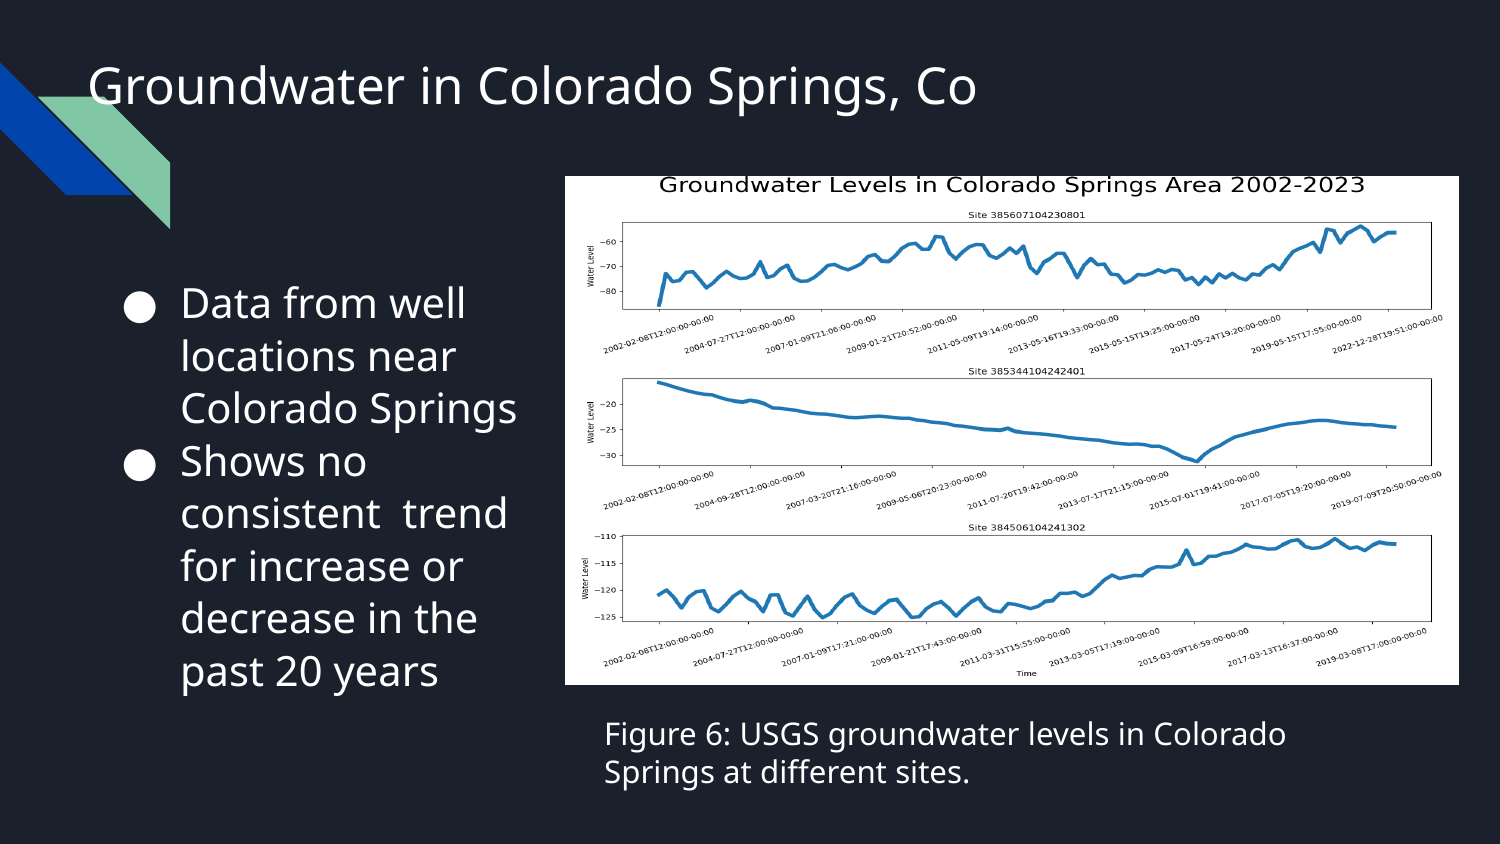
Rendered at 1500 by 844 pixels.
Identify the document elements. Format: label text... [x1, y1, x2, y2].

title Groundwater in Colorado Springs, Co [72, 38, 1088, 177]
list Data from well locations near Colorado Springs Shows no consistent trend for increase or decrease in the past 20 years [90, 259, 554, 720]
text_box Figure 6: USGS groundwater levels in Colorado Springs at different sites. [589, 699, 1413, 805]
picture [564, 176, 1459, 685]
